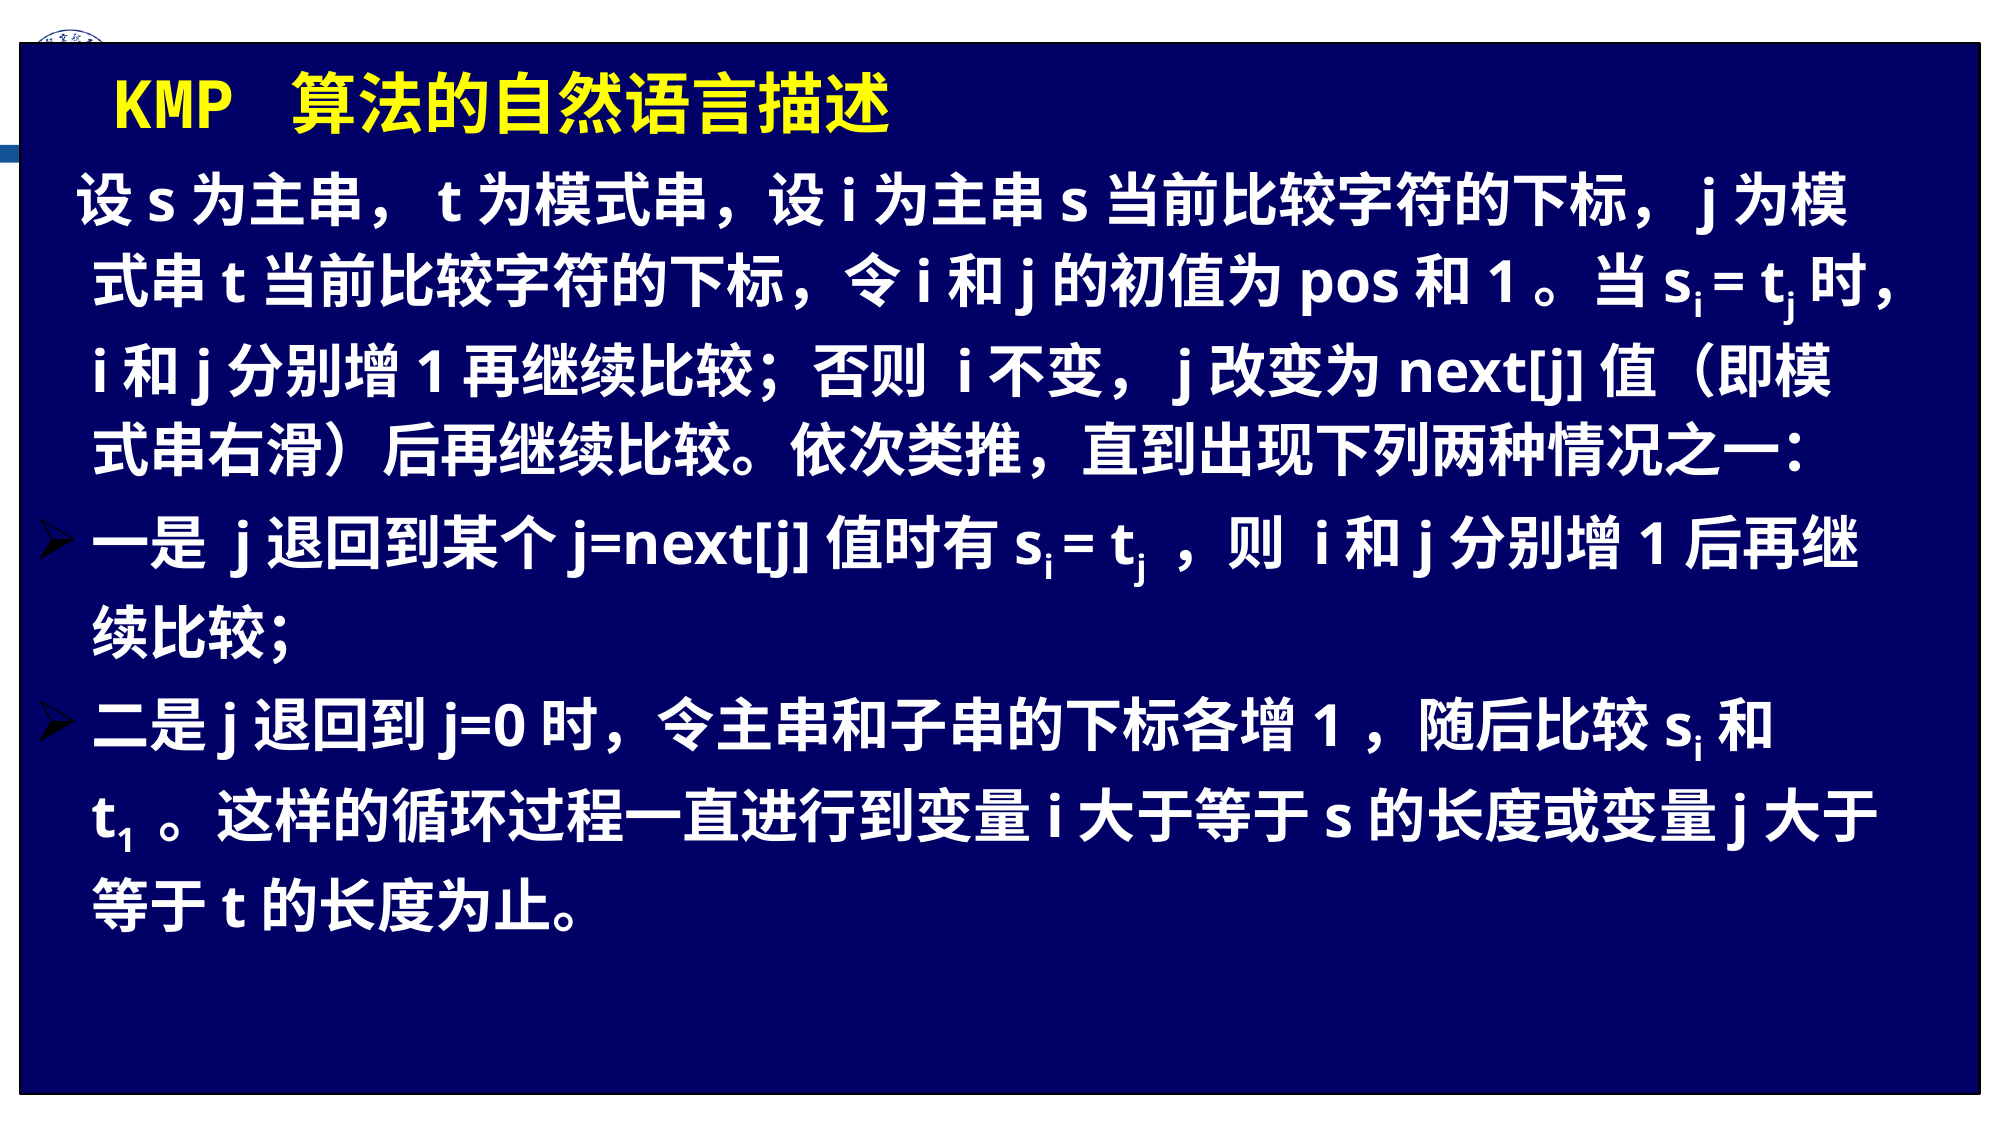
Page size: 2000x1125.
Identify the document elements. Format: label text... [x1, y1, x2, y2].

text_box [20, 42, 1980, 1094]
text_box KMP 算法的自然语言描述 设s为主串，t为模式串，设i为主串s当前比较字符的下标，j为模式串t当前比较字符的下标，令i和j的初值为pos和1。当si = tj时，i和j分别增1再继续比较；否则 i不变，j改变为next[j]值（即模式串右滑）后再继续比较。依次类推，直到出现下列两种情况之一： 一是 j退回到某个j=next[j]值时有si = tj ，则 i和j分别增1后再继续比较； 二是j退回到j=0时，令主串和子串的下标各增1，随后比较si和t1 。这样的循环过程一直进行到变量i大于等于s的长度或变量j大于等于t的长度为止。 [20, 54, 1904, 855]
picture [16, 23, 124, 130]
